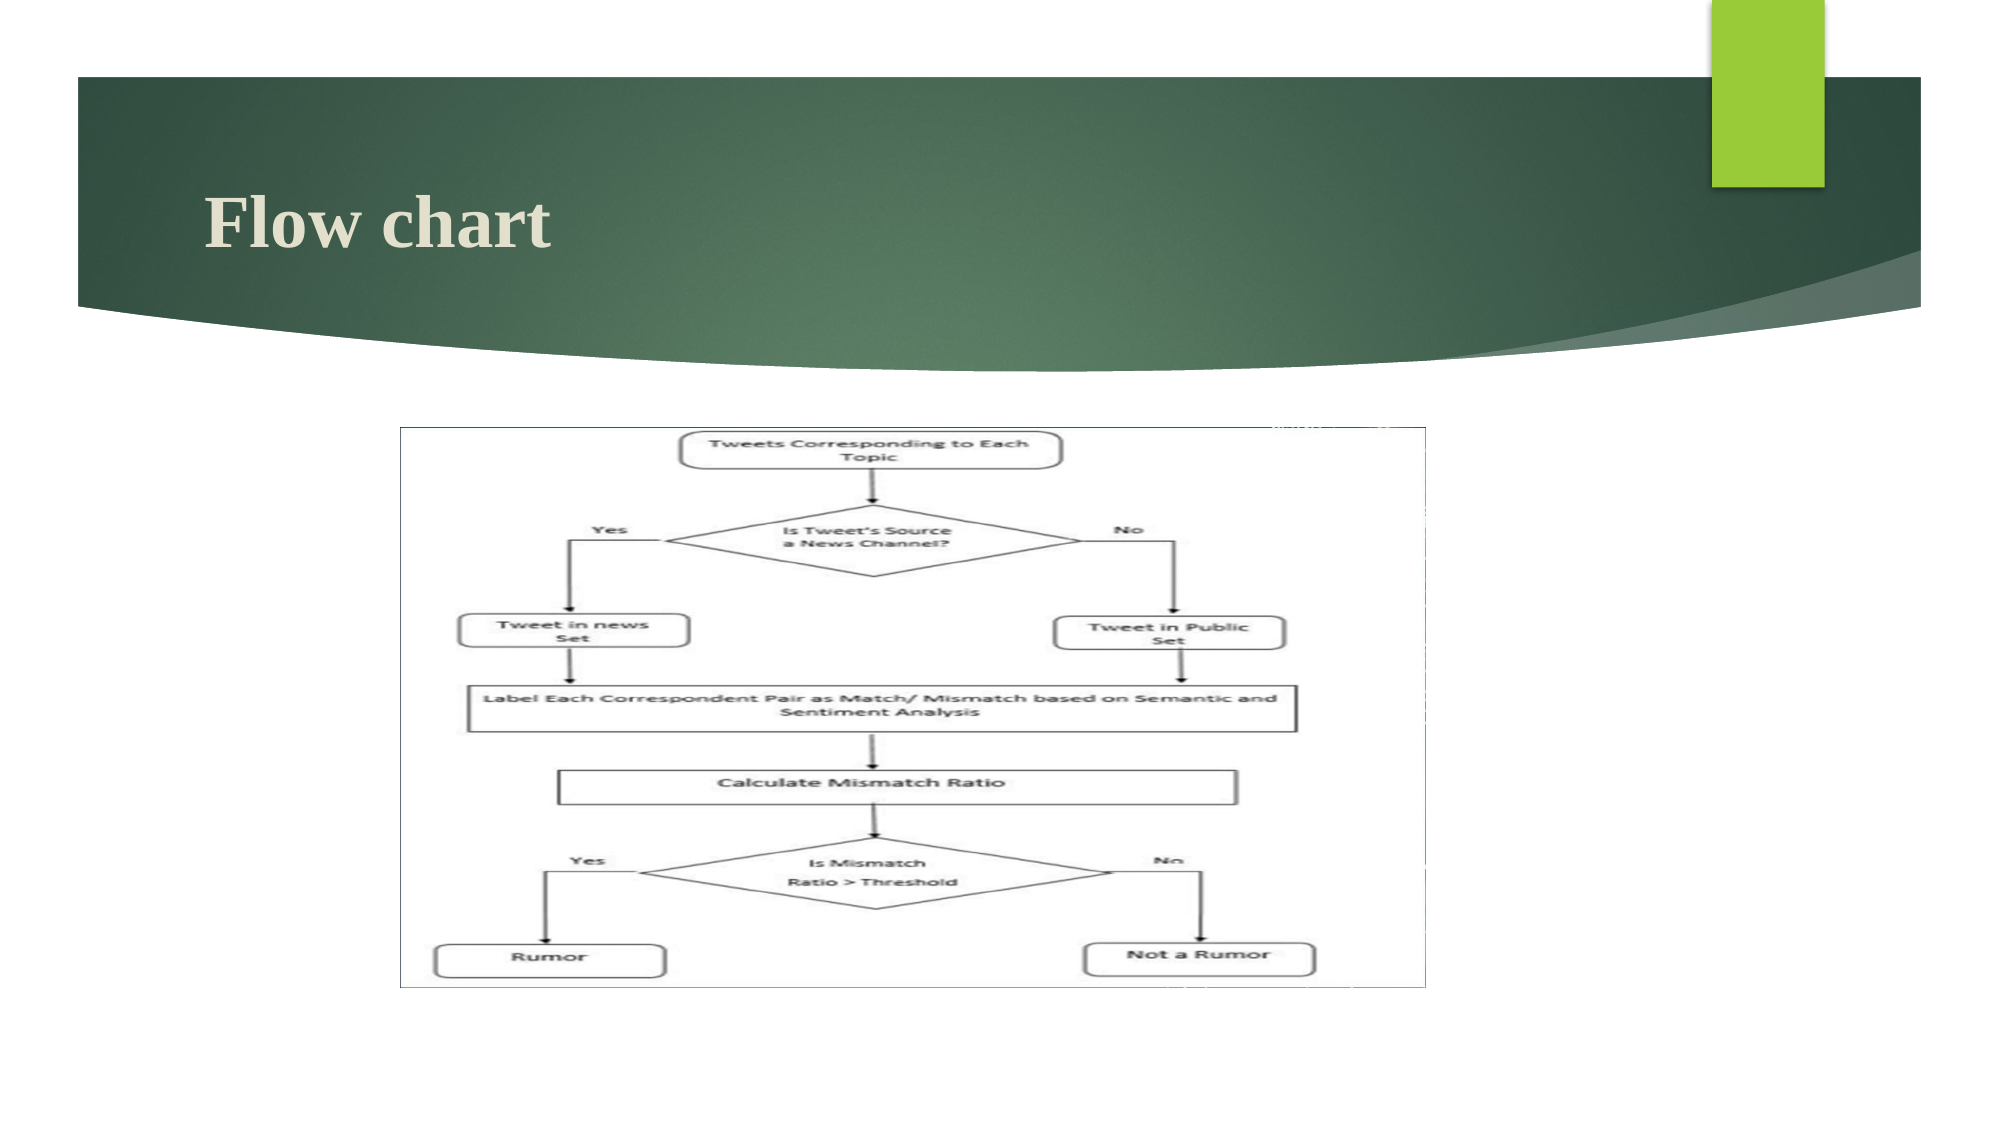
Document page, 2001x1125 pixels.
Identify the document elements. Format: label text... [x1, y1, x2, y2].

title Flow chart [189, 159, 1638, 276]
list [400, 426, 1427, 988]
